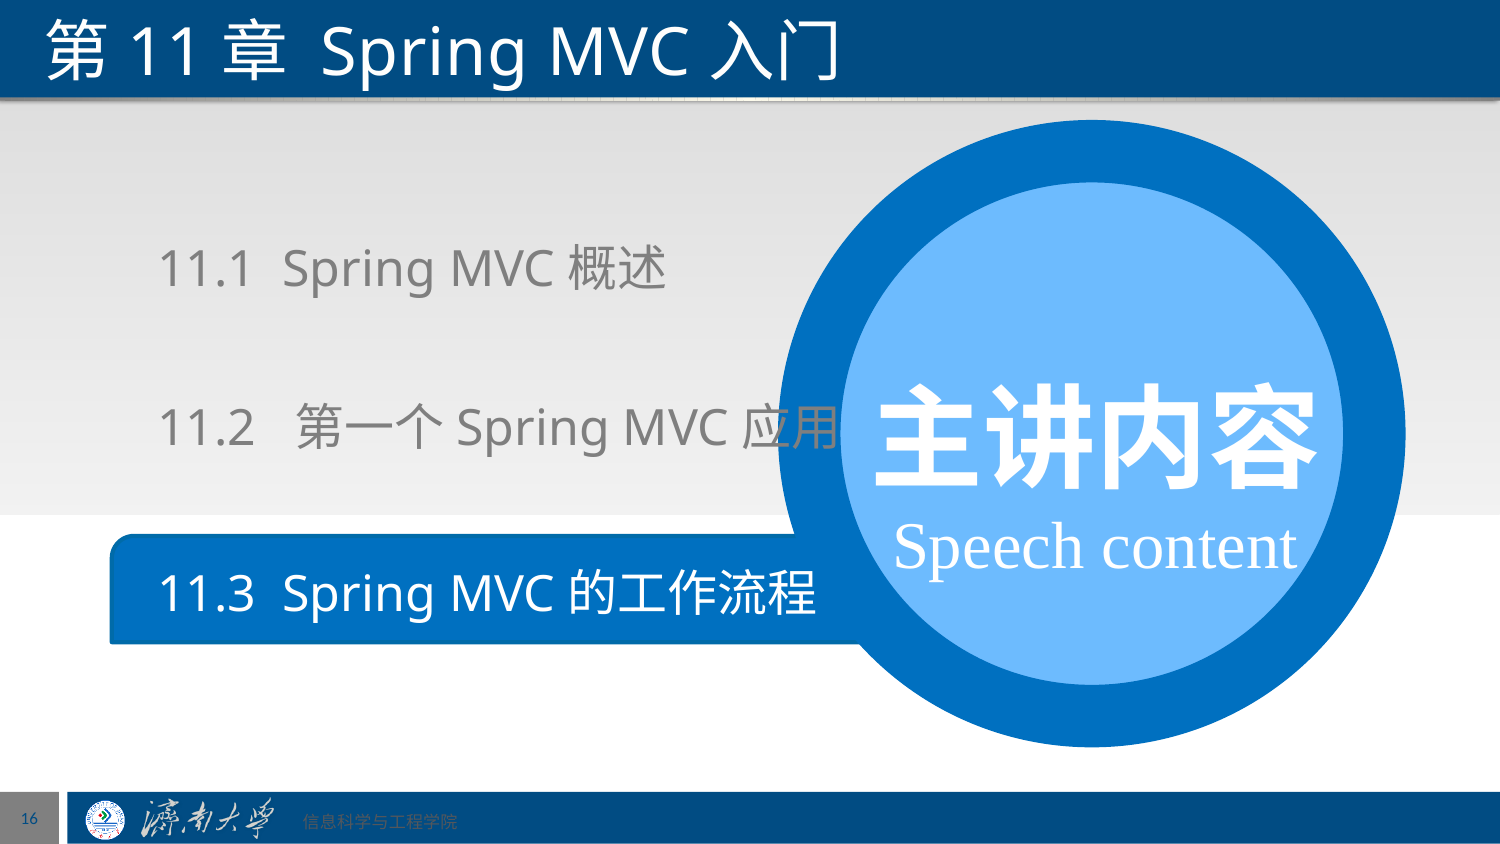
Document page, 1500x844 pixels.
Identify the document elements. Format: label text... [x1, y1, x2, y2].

title 第11章 Spring MVC入门 [0, 0, 1500, 98]
picture [85, 800, 125, 840]
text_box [111, 150, 1389, 717]
text_box 主讲内容 [391, 98, 1083, 134]
